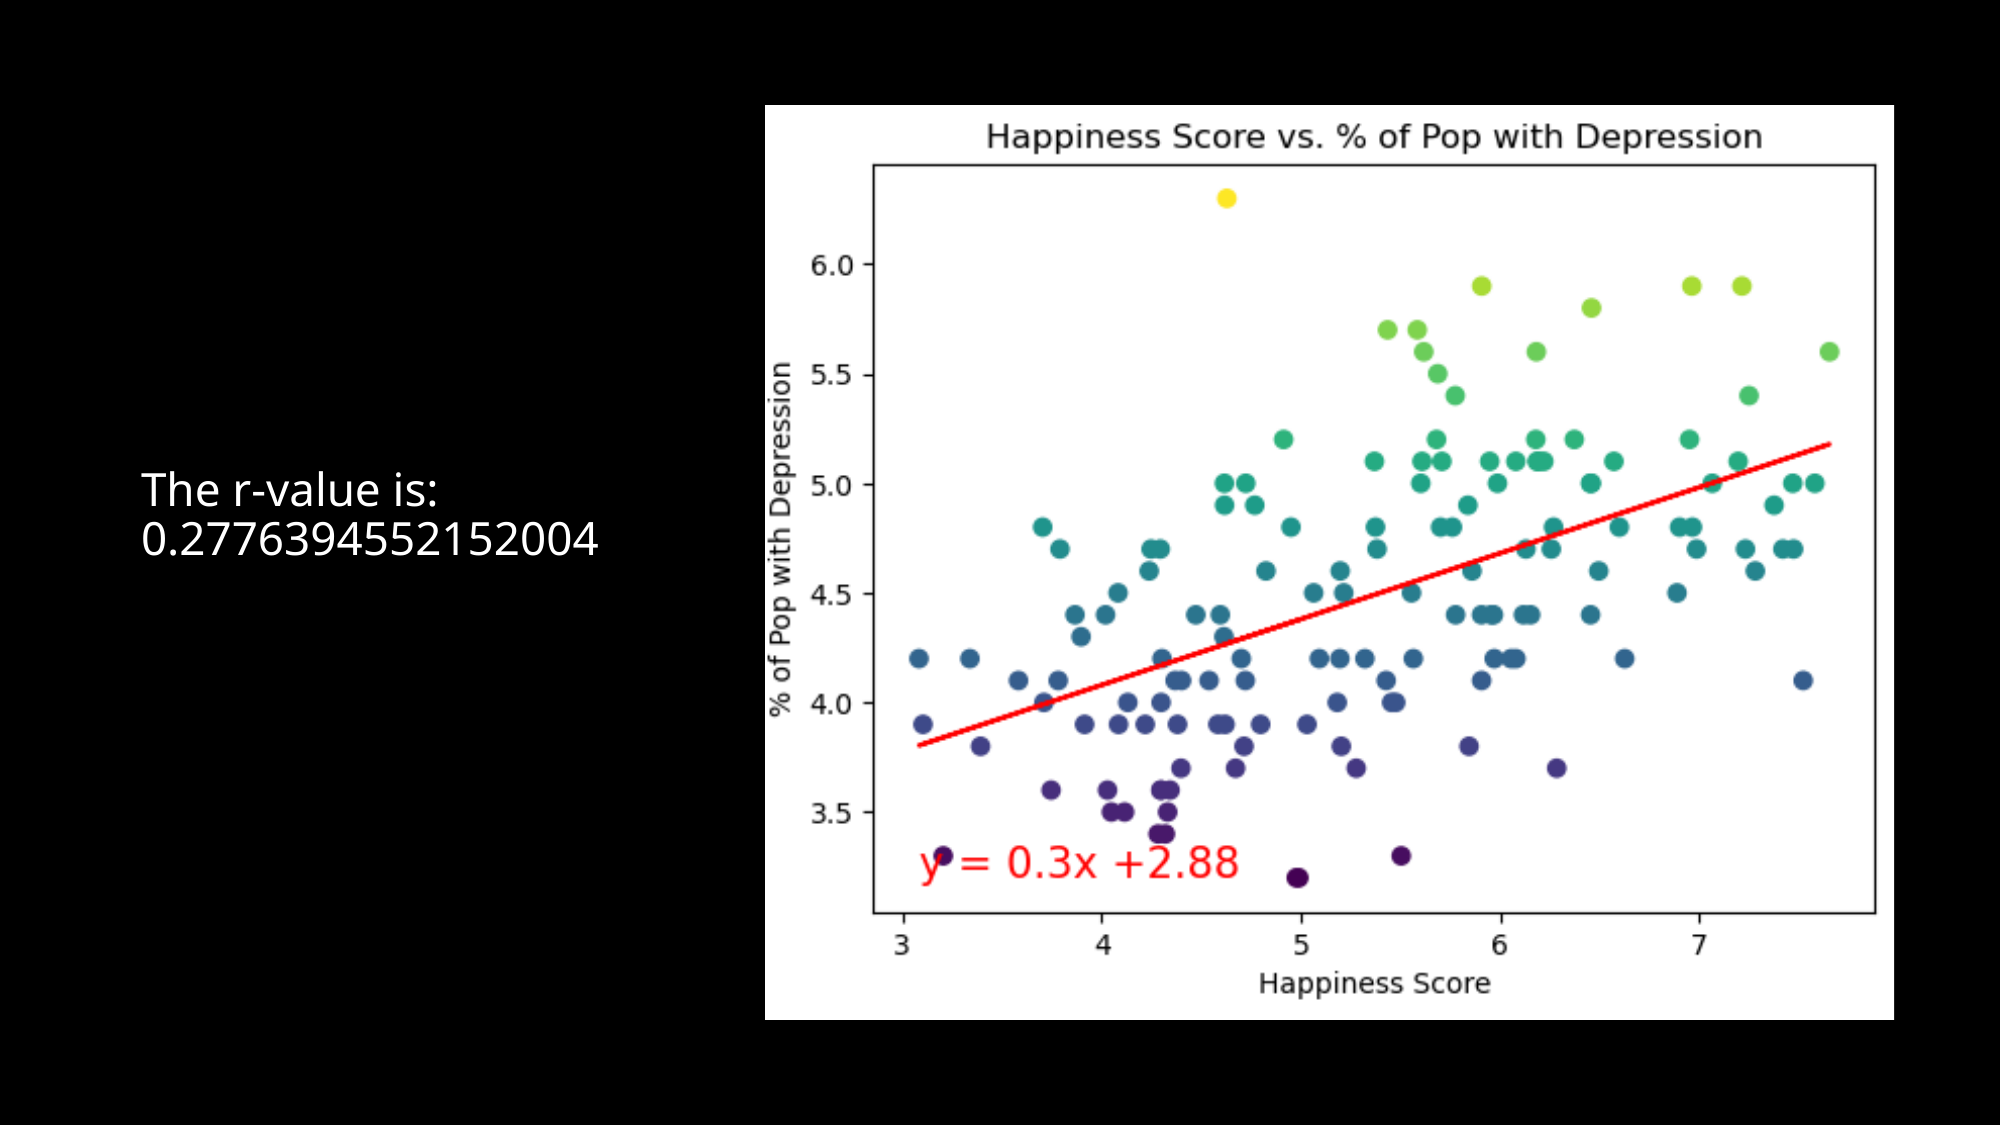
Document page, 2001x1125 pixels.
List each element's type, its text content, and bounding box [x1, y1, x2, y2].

picture [765, 104, 1895, 1020]
list The r-value is: 0.2776394552152004 [103, 460, 666, 1020]
